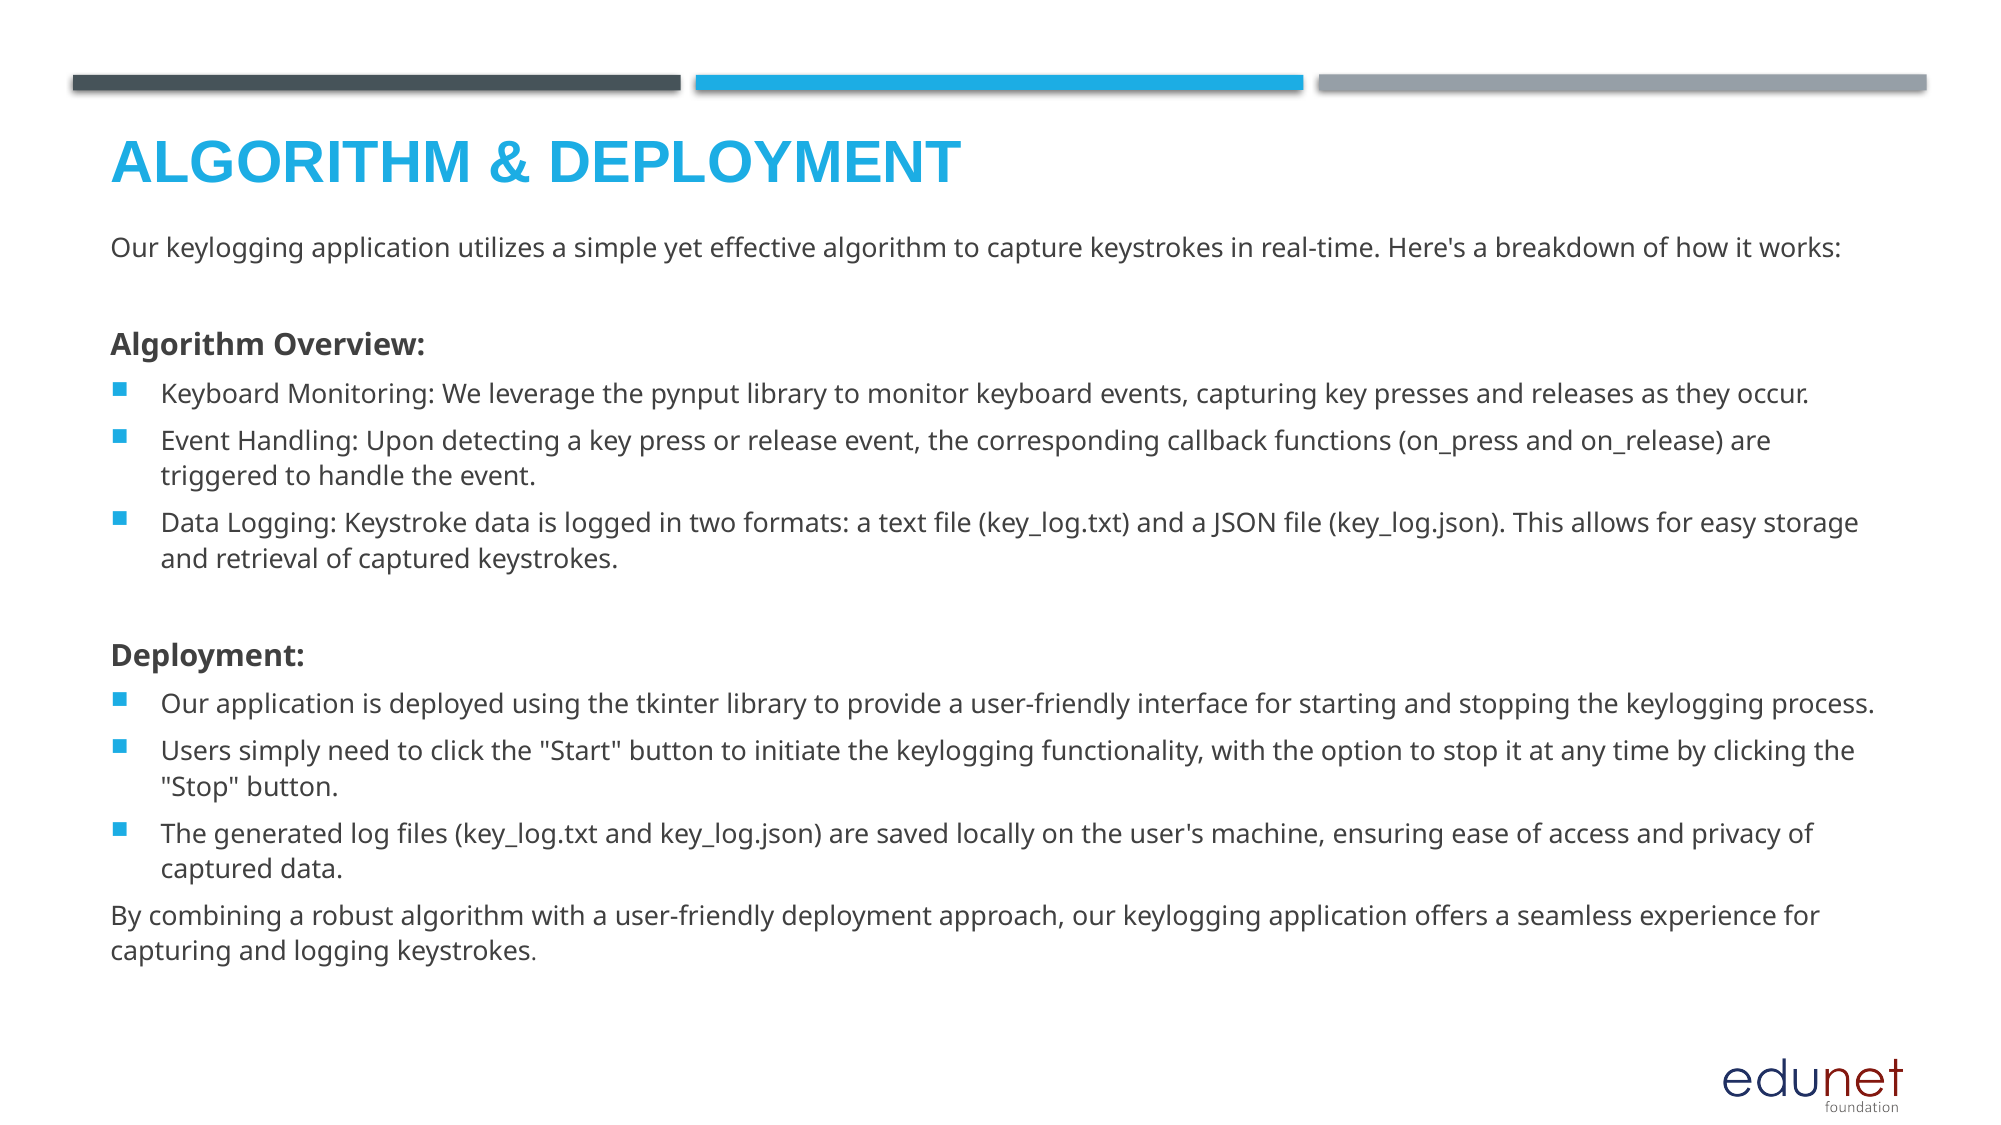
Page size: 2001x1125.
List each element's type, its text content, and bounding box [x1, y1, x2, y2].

list Our keylogging application utilizes a simple yet effective algorithm to capture keystrokes in real-time. Here's a breakdown of how it works: Algorithm Overview: Keyboard Monitoring: We leverage the pynput library to monitor keyboard events, capturing key presses and releases as they occur. Event Handling: Upon detecting a key press or release event, the corresponding callback functions (on_press and on_release) are triggered to handle the event. Data Logging: Keystroke data is logged in two formats: a text file (key_log.txt) and a JSON file (key_log.json). This allows for easy storage and retrieval of captured keystrokes. Deployment: Our application is deployed using the tkinter library to provide a user-friendly interface for starting and stopping the keylogging process. Users simply need to click the "Start" button to initiate the keylogging functionality, with the option to stop it at any time by clicking the "Stop" button. The generated log files (key_log.txt and key_log.json) are saved locally on the user's machine, ensuring ease of access and privacy of captured data. By combining a robust algorithm with a user-friendly deployment approach, our keylogging application offers a seamless experience for capturing and logging keystrokes. [95, 213, 1905, 981]
picture [1719, 1056, 1905, 1116]
title Algorithm & Deployment [95, 115, 1905, 203]
